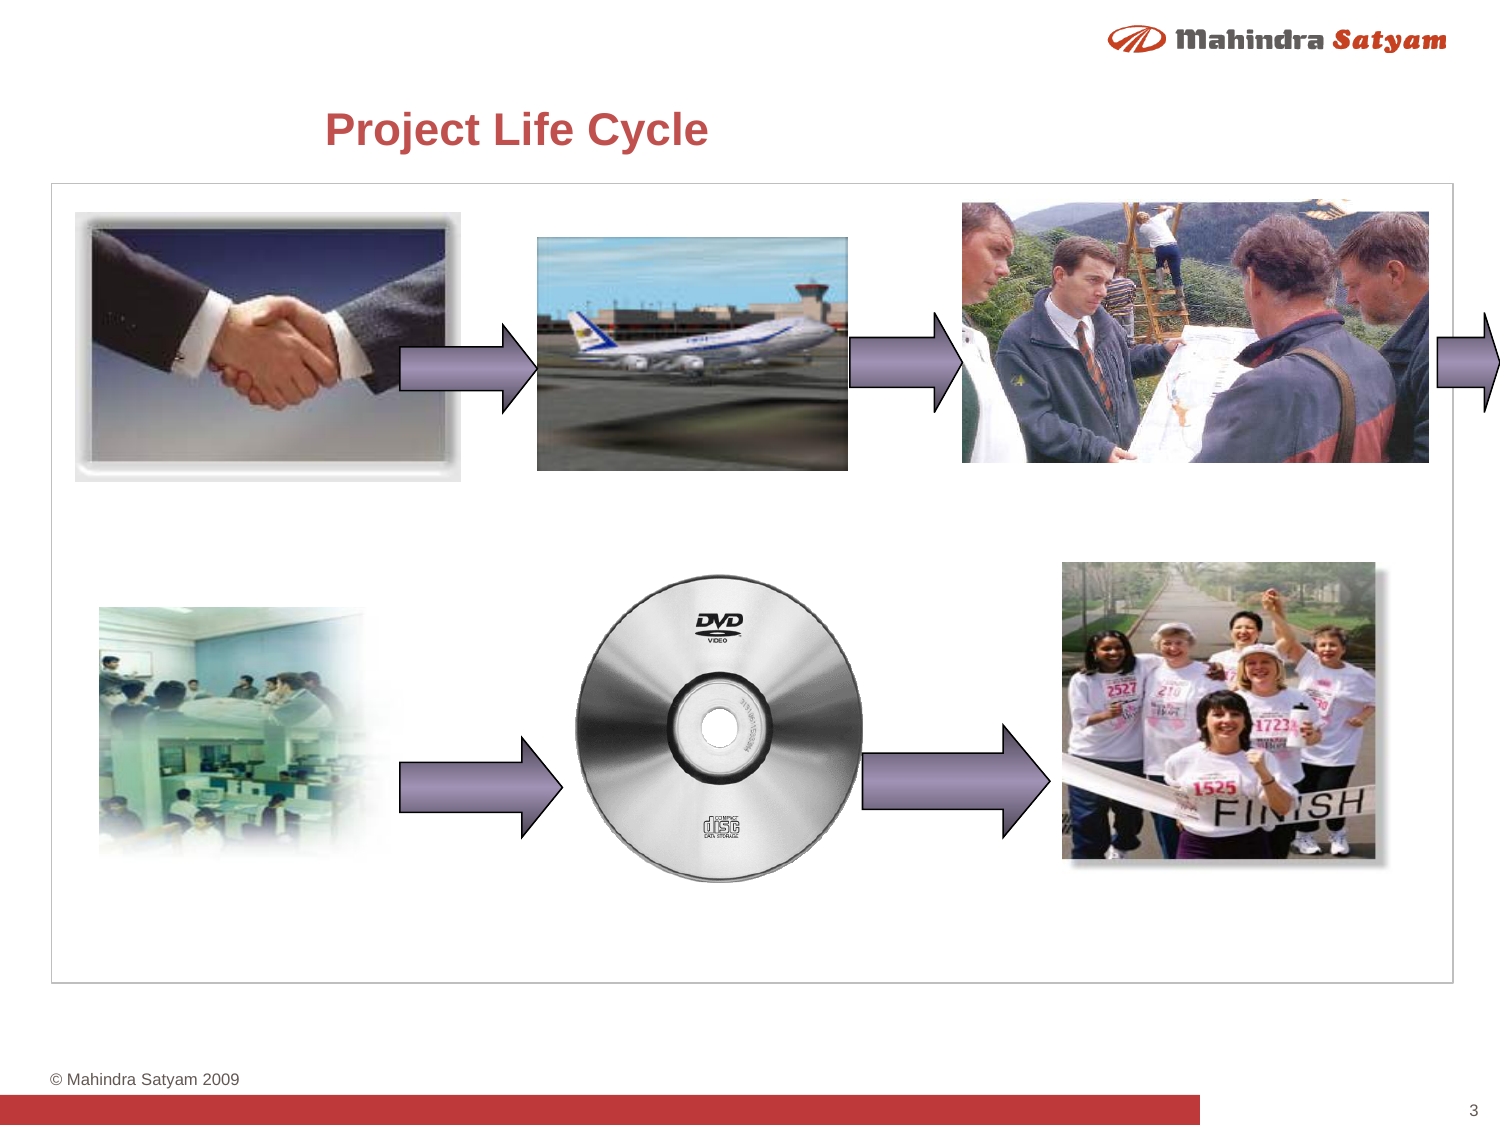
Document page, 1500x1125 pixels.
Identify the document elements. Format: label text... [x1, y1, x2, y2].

text_box [408, 737, 563, 838]
picture [1062, 562, 1396, 876]
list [99, 607, 404, 863]
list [74, 212, 462, 482]
text_box [853, 312, 957, 413]
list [537, 237, 849, 472]
picture [962, 199, 1430, 463]
picture [1107, 25, 1446, 53]
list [574, 574, 863, 883]
title Project Life Cycle [324, 99, 1500, 268]
text_box [465, 324, 532, 413]
text_box [866, 725, 1051, 838]
text_box [1437, 312, 1500, 413]
